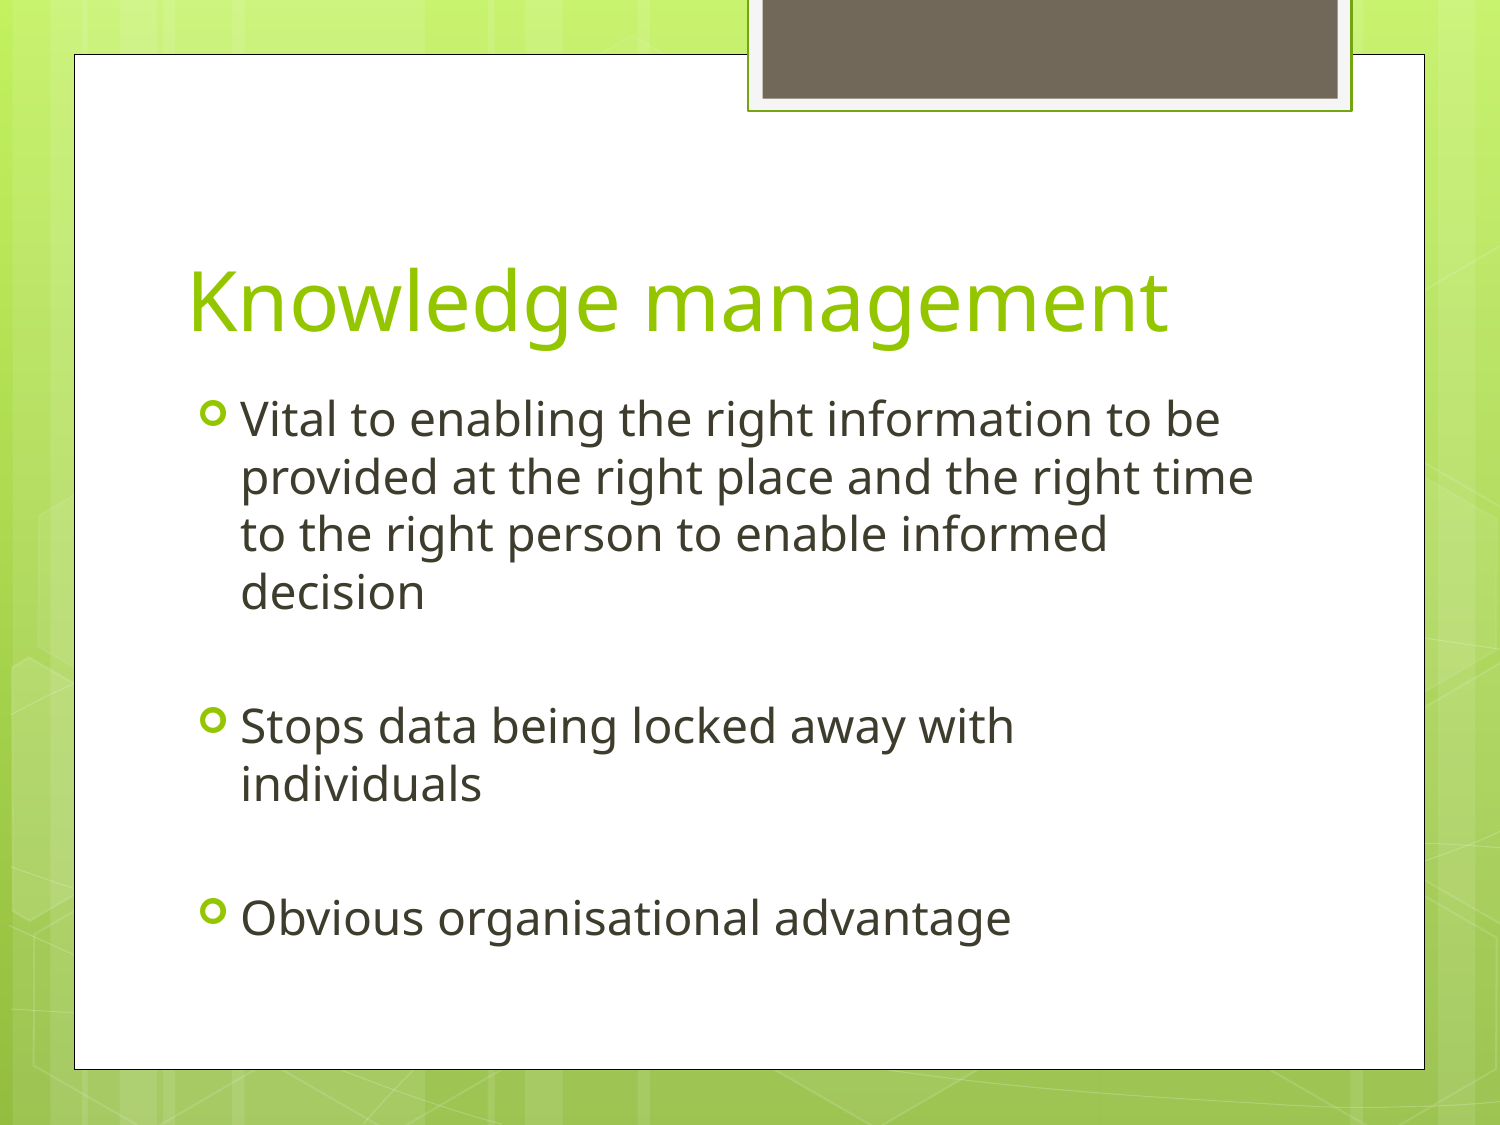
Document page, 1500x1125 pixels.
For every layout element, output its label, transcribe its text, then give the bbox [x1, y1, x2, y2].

title Knowledge management [171, 168, 1324, 357]
list Vital to enabling the right information to be provided at the right place and the right time to the right person to enable informed decision Stops data being locked away with individuals Obvious organisational advantage [171, 381, 1283, 957]
